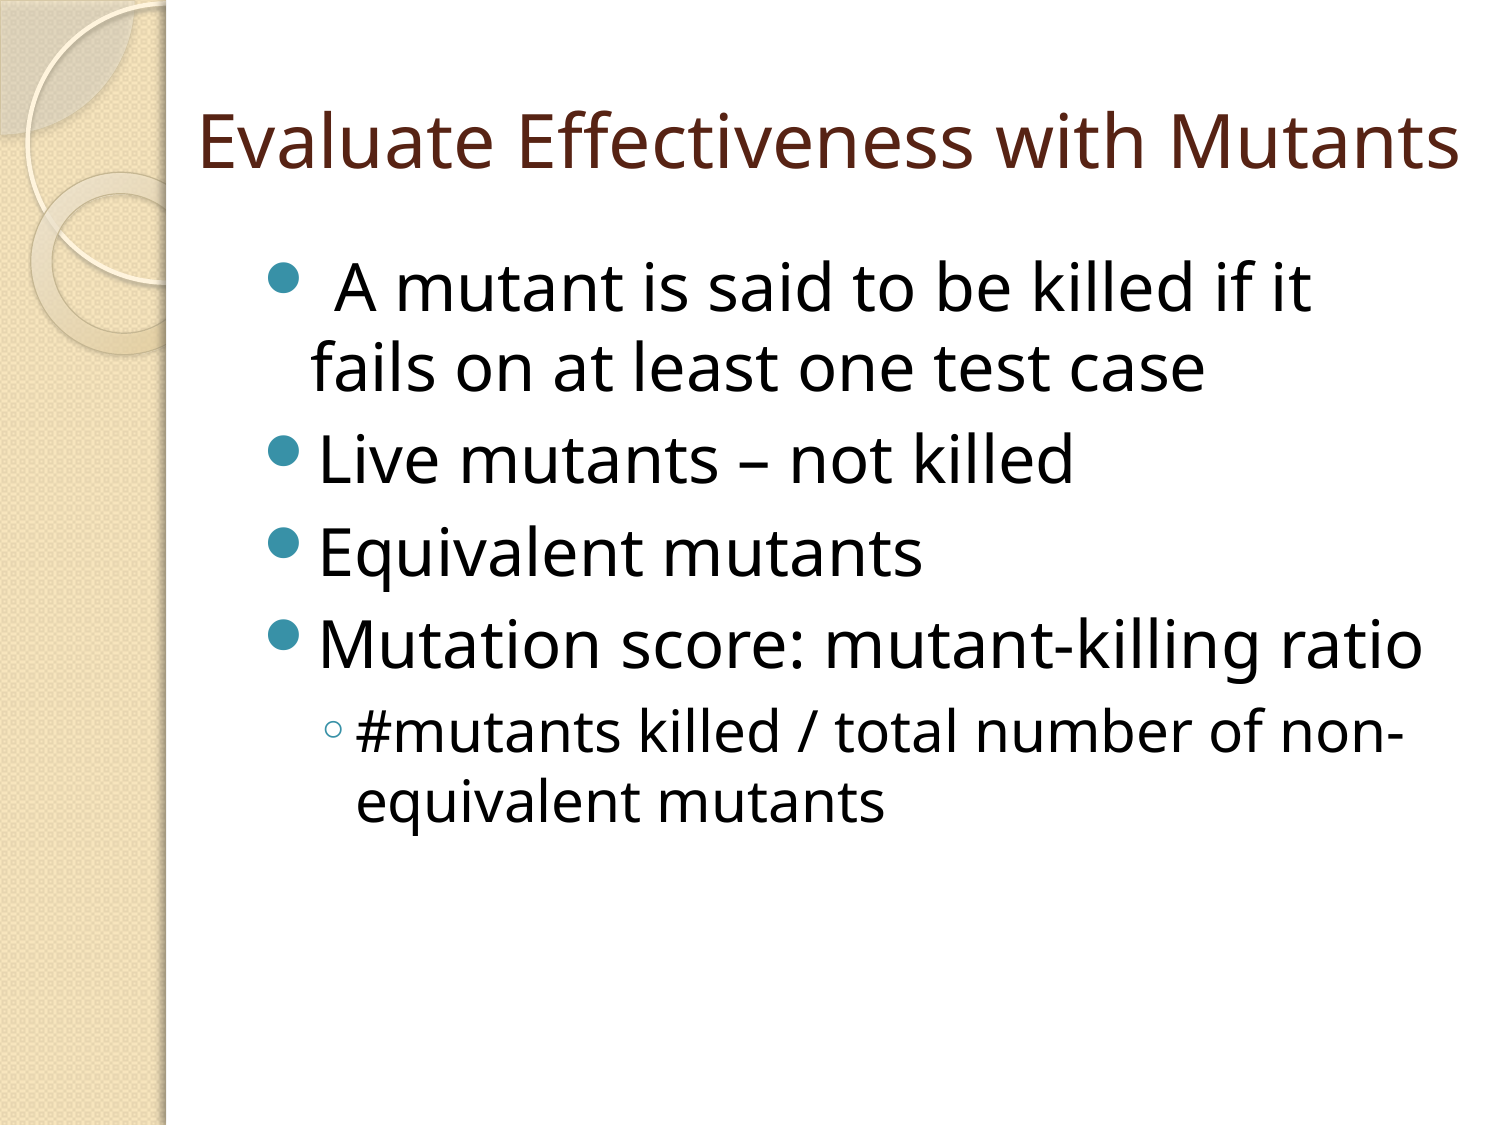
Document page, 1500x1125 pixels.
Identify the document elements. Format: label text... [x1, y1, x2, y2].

list A mutant is said to be killed if it fails on at least one test case Live mutants – not killed Equivalent mutants Mutation score: mutant-killing ratio #mutants killed / total number of non-equivalent mutants [235, 237, 1466, 1025]
title Evaluate Effectiveness with Mutants [181, 45, 1495, 233]
